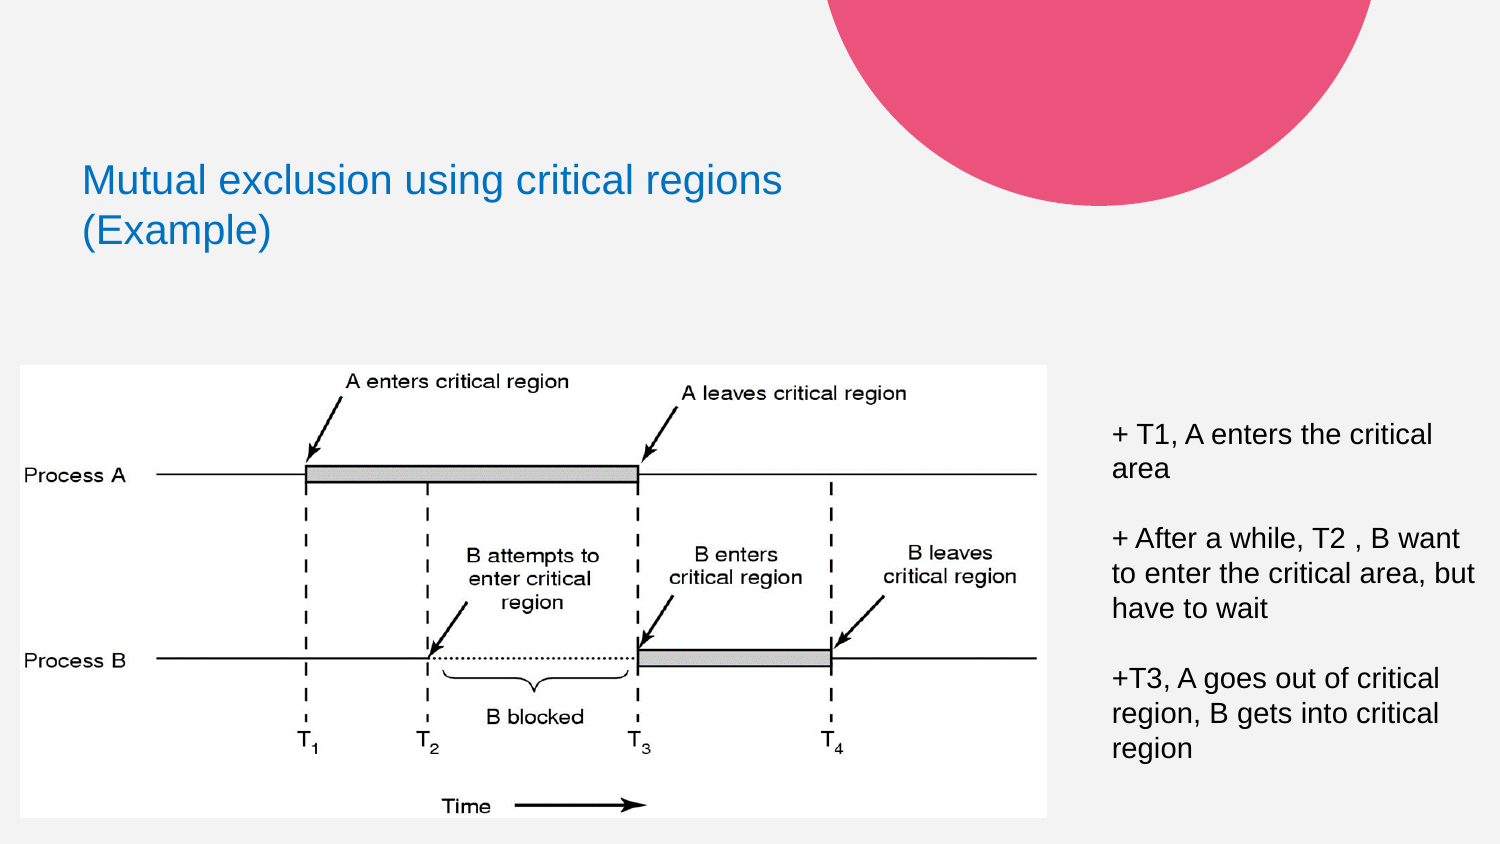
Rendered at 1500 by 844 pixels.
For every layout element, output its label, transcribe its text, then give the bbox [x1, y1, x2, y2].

text_box Mutual exclusion using critical regions (Example) [67, 145, 830, 261]
text_box + T1, A enters the critical area + After a while, T2 , B want to enter the critical area, but have to wait +T3, A goes out of critical region, B gets into critical region [1097, 407, 1500, 772]
picture [19, 365, 1047, 819]
